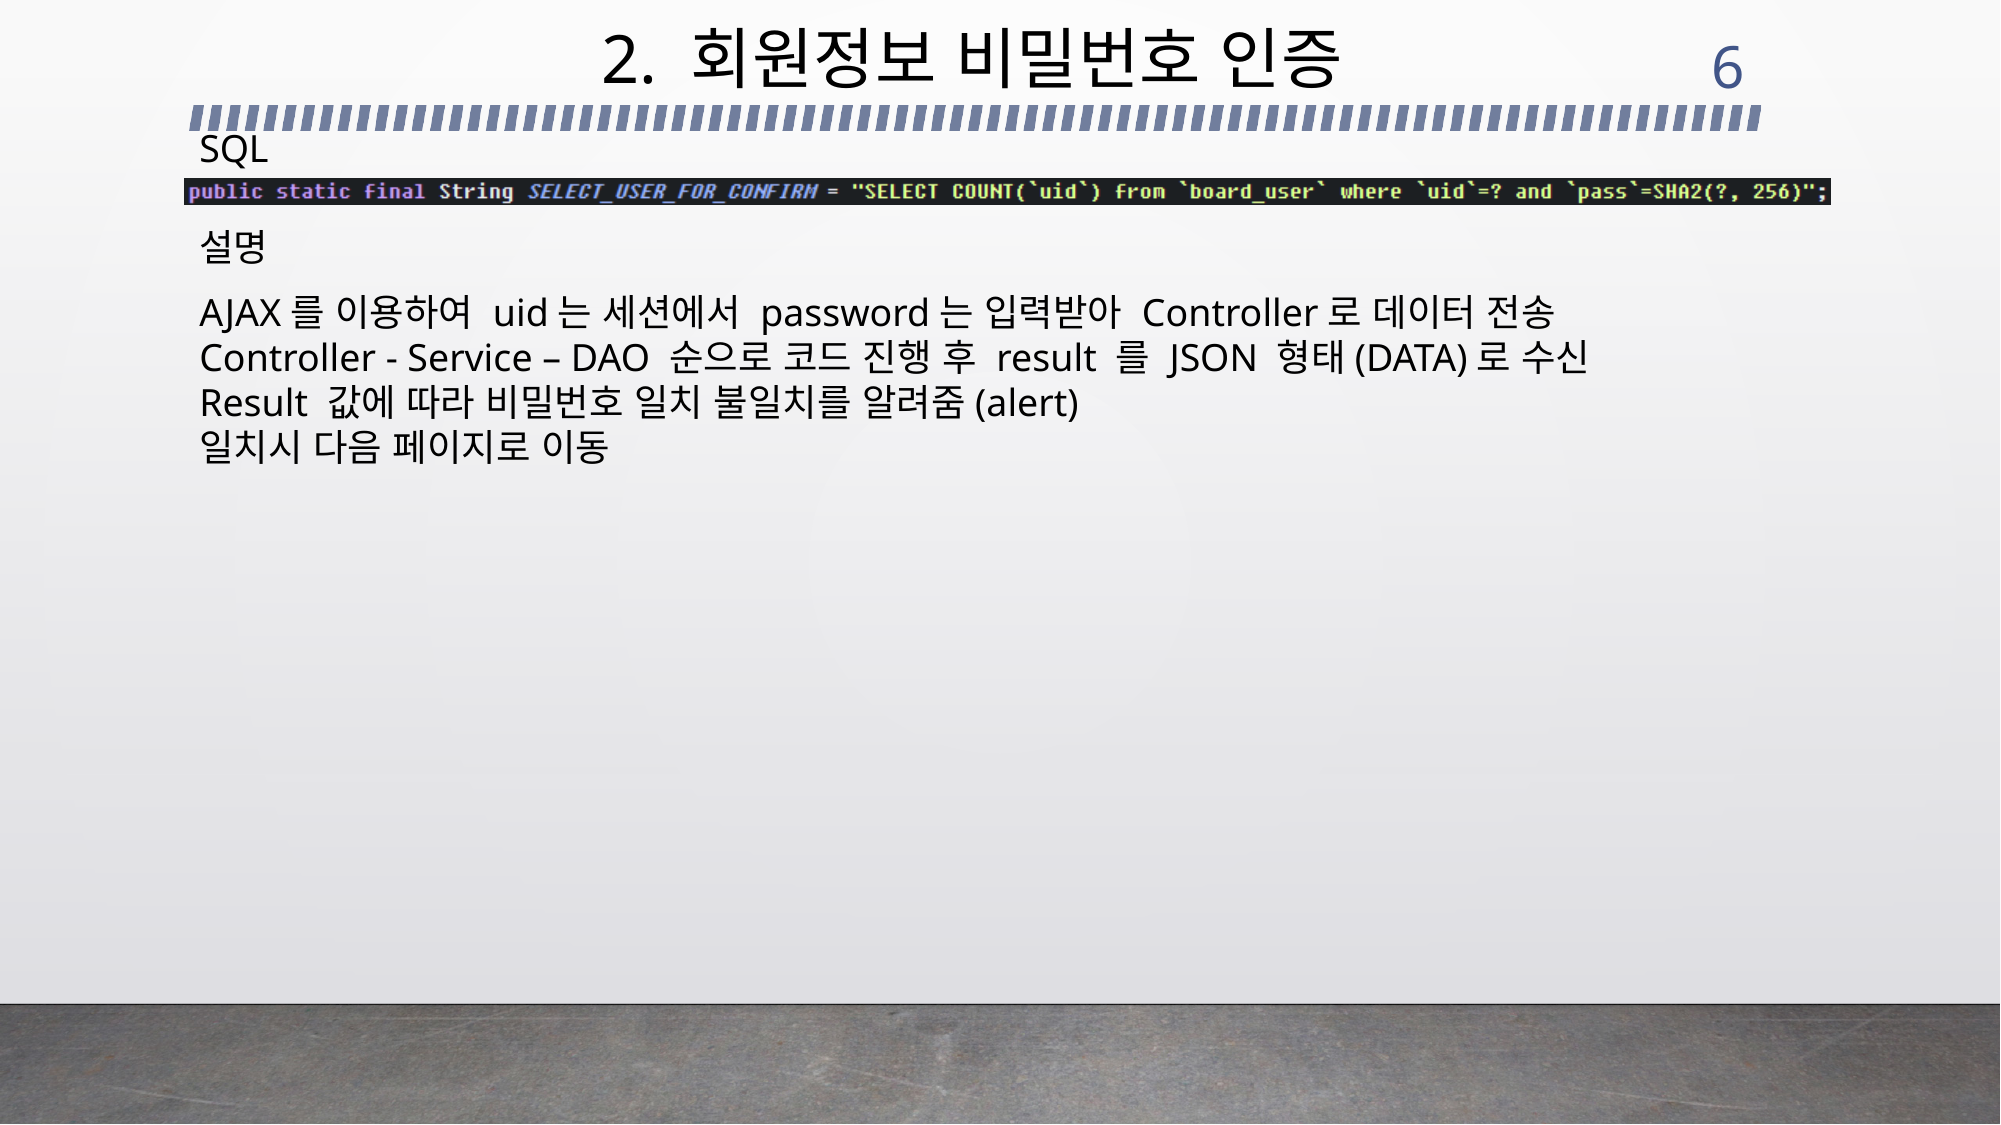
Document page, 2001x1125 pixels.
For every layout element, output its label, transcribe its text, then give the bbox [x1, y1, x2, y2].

text_box SQL [184, 117, 775, 177]
picture [184, 177, 1831, 205]
slide_number 6 [1626, 22, 1760, 106]
text_box AJAX를 이용하여 uid는 세션에서 password는 입력받아 Controller로 데이터 전송 Controller - Service – DAO 순으로 코드 진행 후 result 를 JSON 형태(DATA)로 수신 Result 값에 따라 비밀번호 일치 불일치를 알려줌(alert) 일치시 다음 페이지로 이동 [184, 281, 1831, 477]
text_box 설명 [184, 216, 775, 276]
picture [0, 1004, 2000, 1124]
title 2. 회원정보 비밀번호 인증 [184, 0, 1760, 134]
